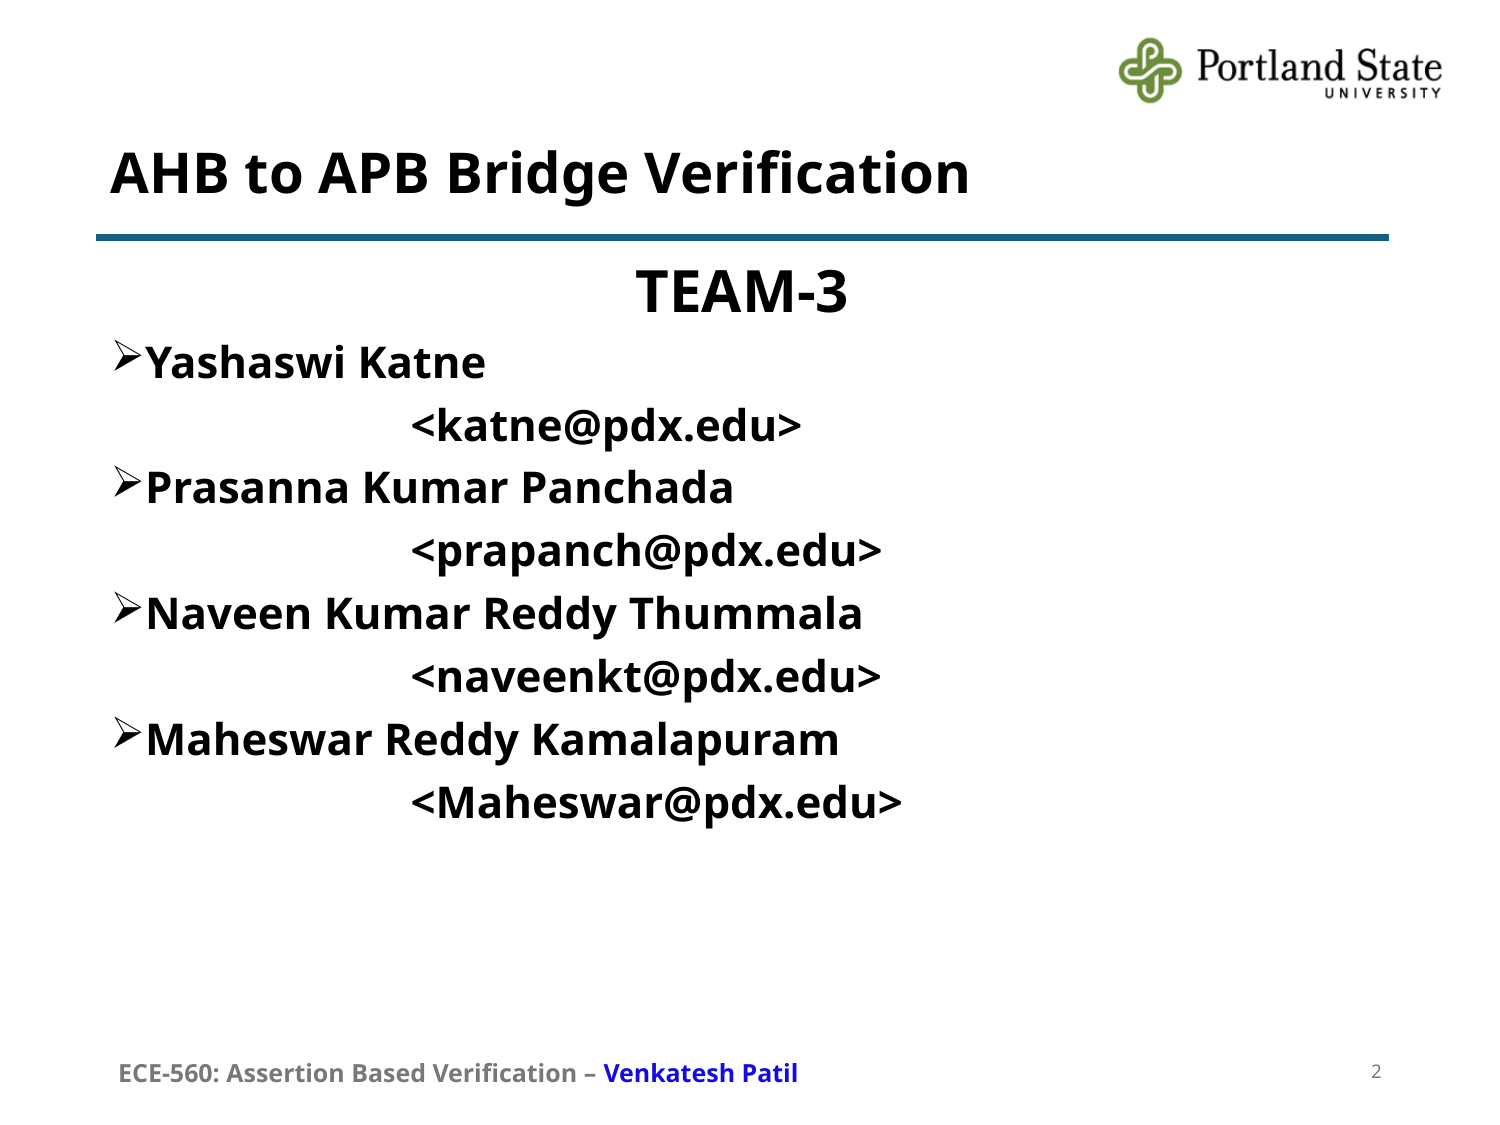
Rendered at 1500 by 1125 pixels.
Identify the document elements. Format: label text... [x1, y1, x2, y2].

title AHB to APB Bridge Verification [95, 116, 1390, 235]
slide_number 2 [1059, 1042, 1397, 1103]
picture [1115, 26, 1453, 112]
list TEAM-3 Yashaswi Katne <katne@pdx.edu> Prasanna Kumar Panchada <prapanch@pdx.edu> Naveen Kumar Reddy Thummala <naveenkt@pdx.edu> Maheswar Reddy Kamalapuram <Maheswar@pdx.edu> [95, 254, 1390, 1009]
footer ECE-560: Assertion Based Verification – Venkatesh Patil [103, 1042, 1004, 1103]
